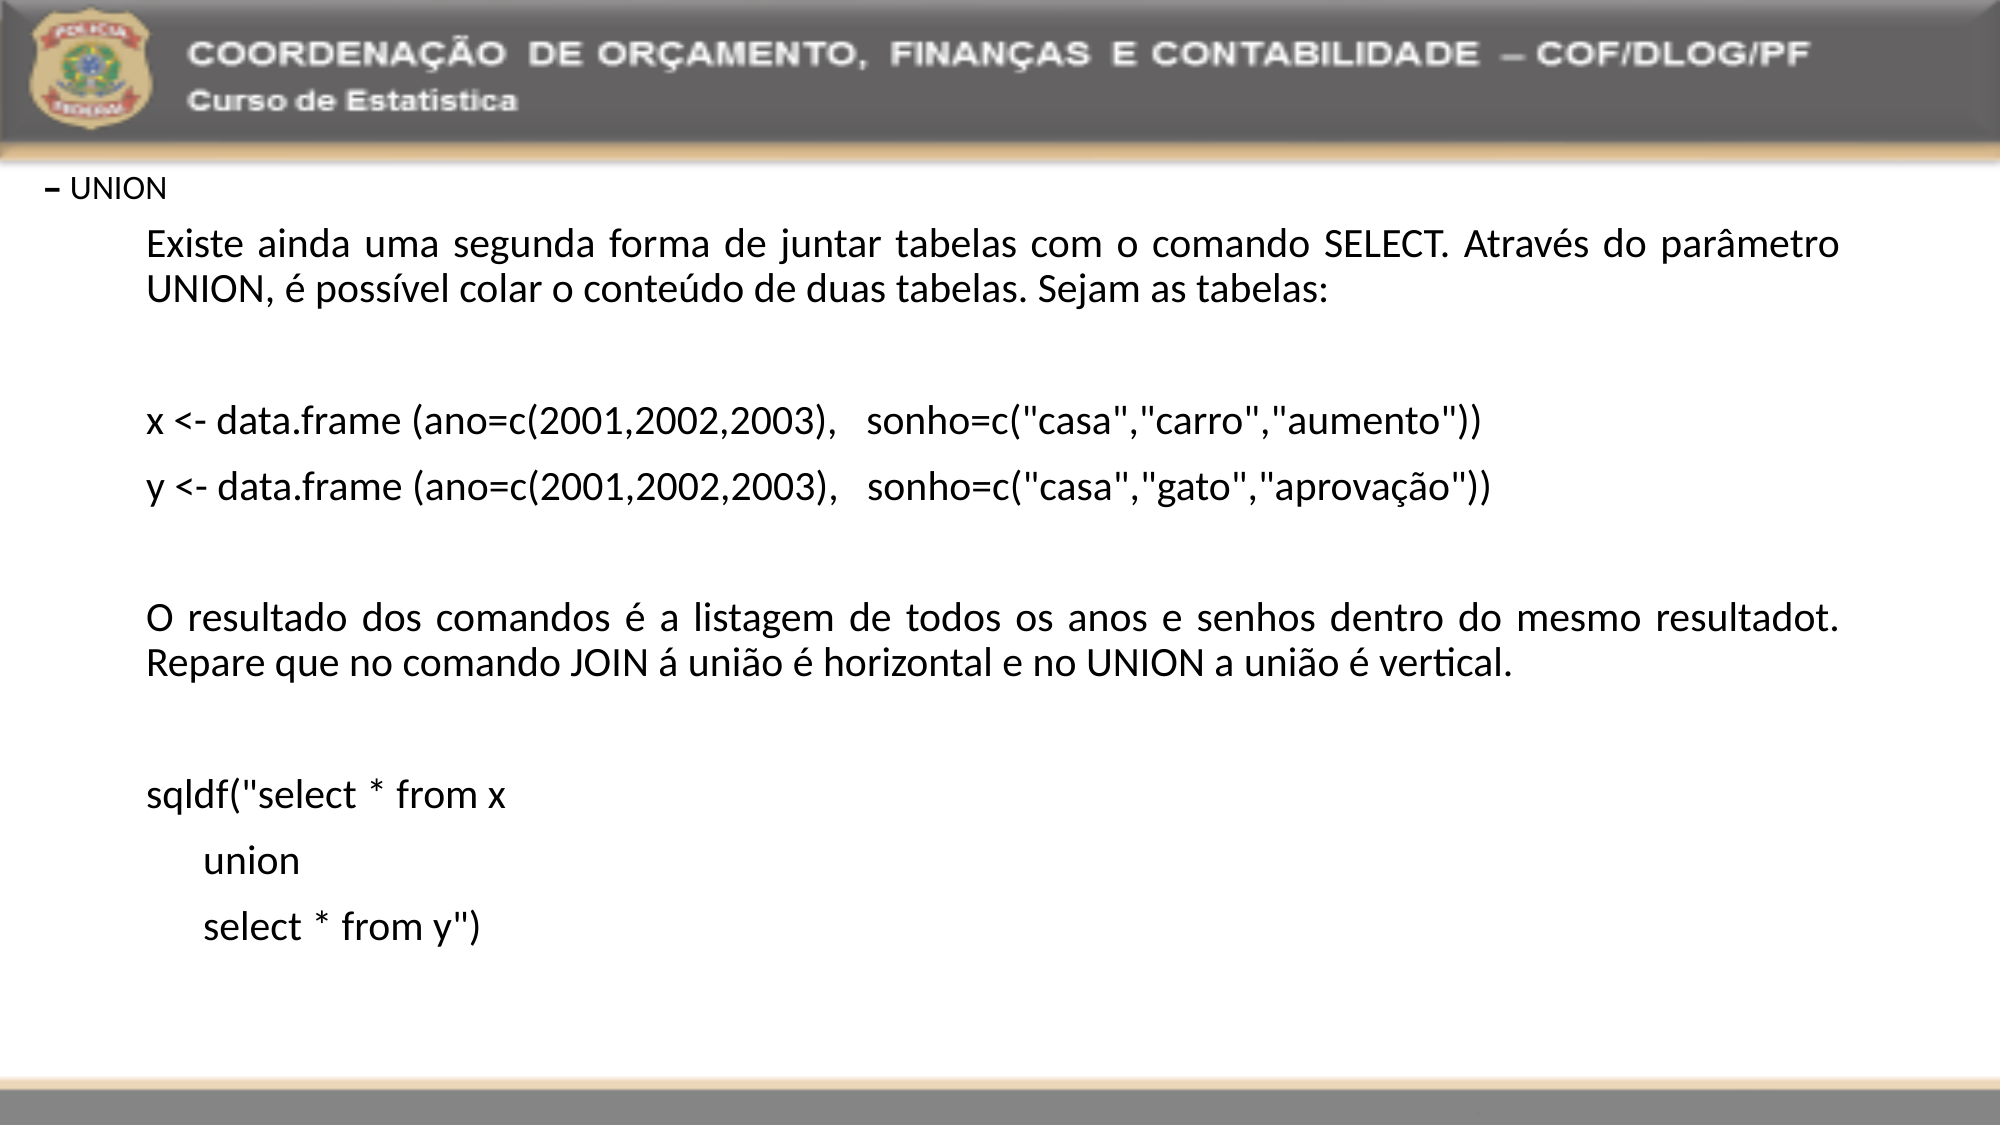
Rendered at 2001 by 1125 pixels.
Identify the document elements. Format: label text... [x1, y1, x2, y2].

text_box – UNION [28, 157, 1894, 214]
list Existe ainda uma segunda forma de juntar tabelas com o comando SELECT. Através do parâmetro UNION, é possível colar o conteúdo de duas tabelas. Sejam as tabelas: x <- data.frame (ano=c(2001,2002,2003), sonho=c("casa","carro","aumento")) y <- data.frame (ano=c(2001,2002,2003), sonho=c("casa","gato","aprovação")) O resultado dos comandos é a listagem de todos os anos e senhos dentro do mesmo resultadot. Repare que no comando JOIN á união é horizontal e no UNION a união é vertical. sqldf("select * from x union select * from y") [131, 213, 1856, 1073]
